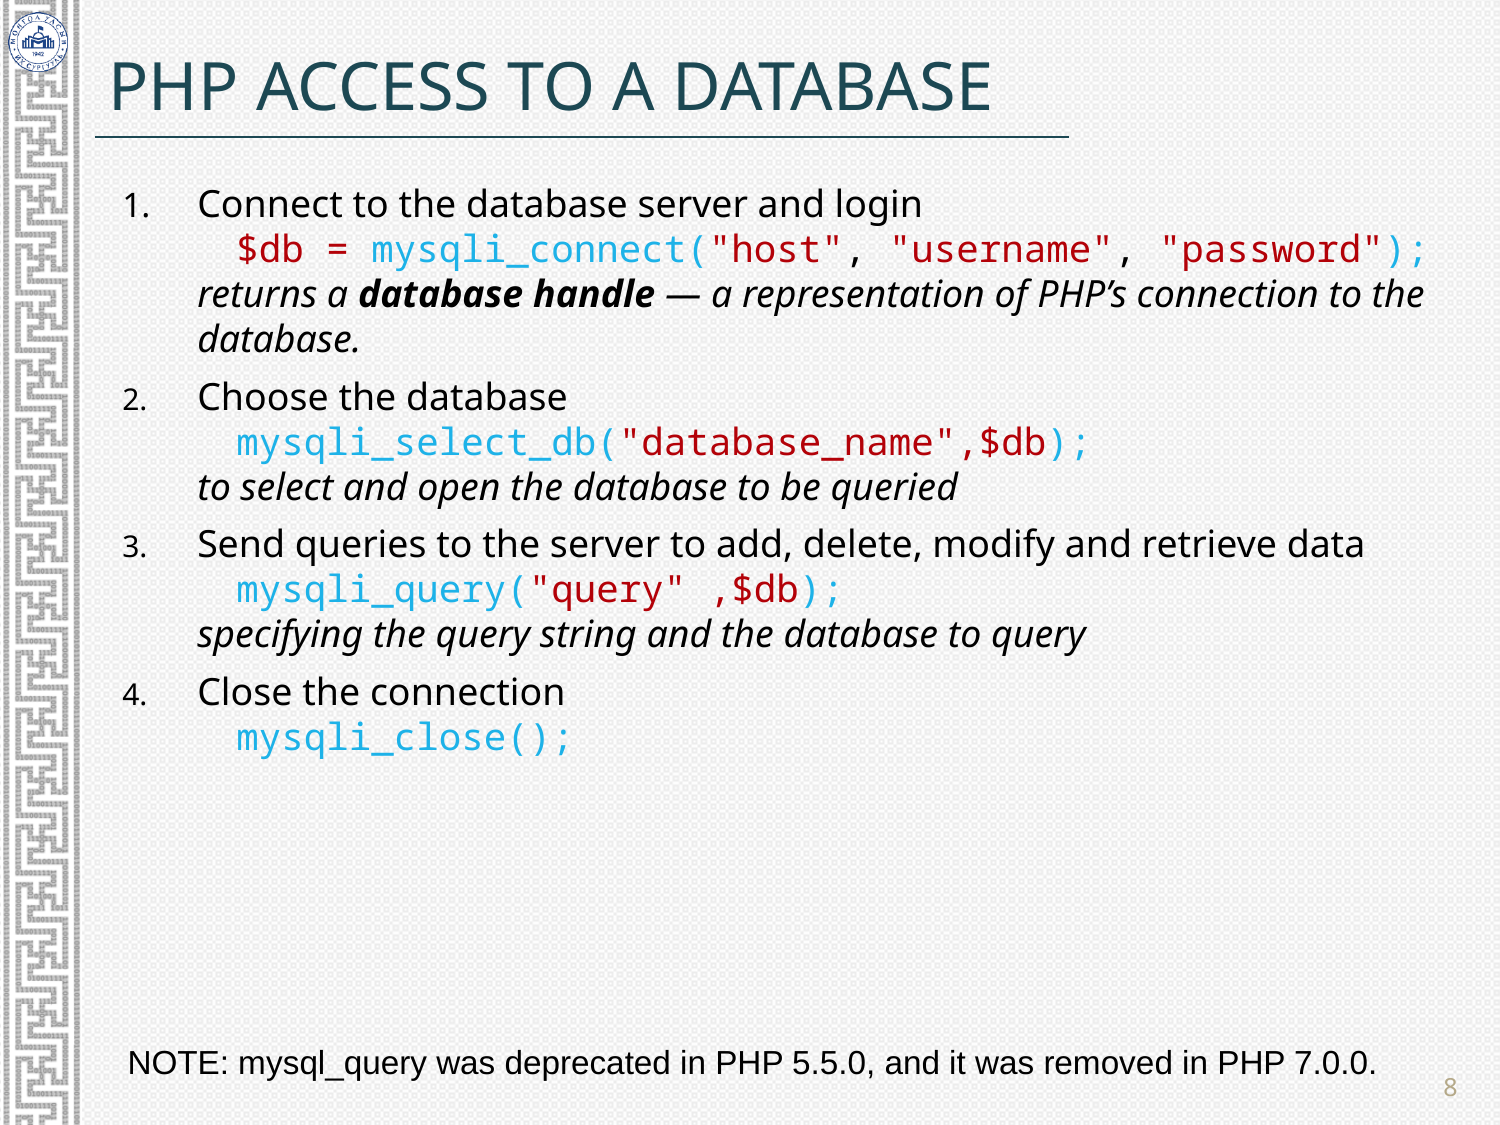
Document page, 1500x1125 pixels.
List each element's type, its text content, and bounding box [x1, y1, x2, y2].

list Connect to the database server and login $db = mysqli_connect("host", "username", "password"); returns a database handle — a representation of PHP’s connection to the database. Choose the database mysqli_select_db("database_name",$db); to select and open the database to be queried Send queries to the server to add, delete, modify and retrieve data mysqli_query("query" ,$db); specifying the query string and the database to query Close the connection mysqli_close(); [93, 172, 1477, 1067]
title PHP Access to a Database [93, 41, 1477, 126]
text_box NOTE: mysql_query was deprecated in PHP 5.5.0, and it was removed in PHP 7.0.0. [112, 1033, 1395, 1089]
picture [1, 0, 82, 1125]
slide_number 8 [1413, 1066, 1488, 1113]
